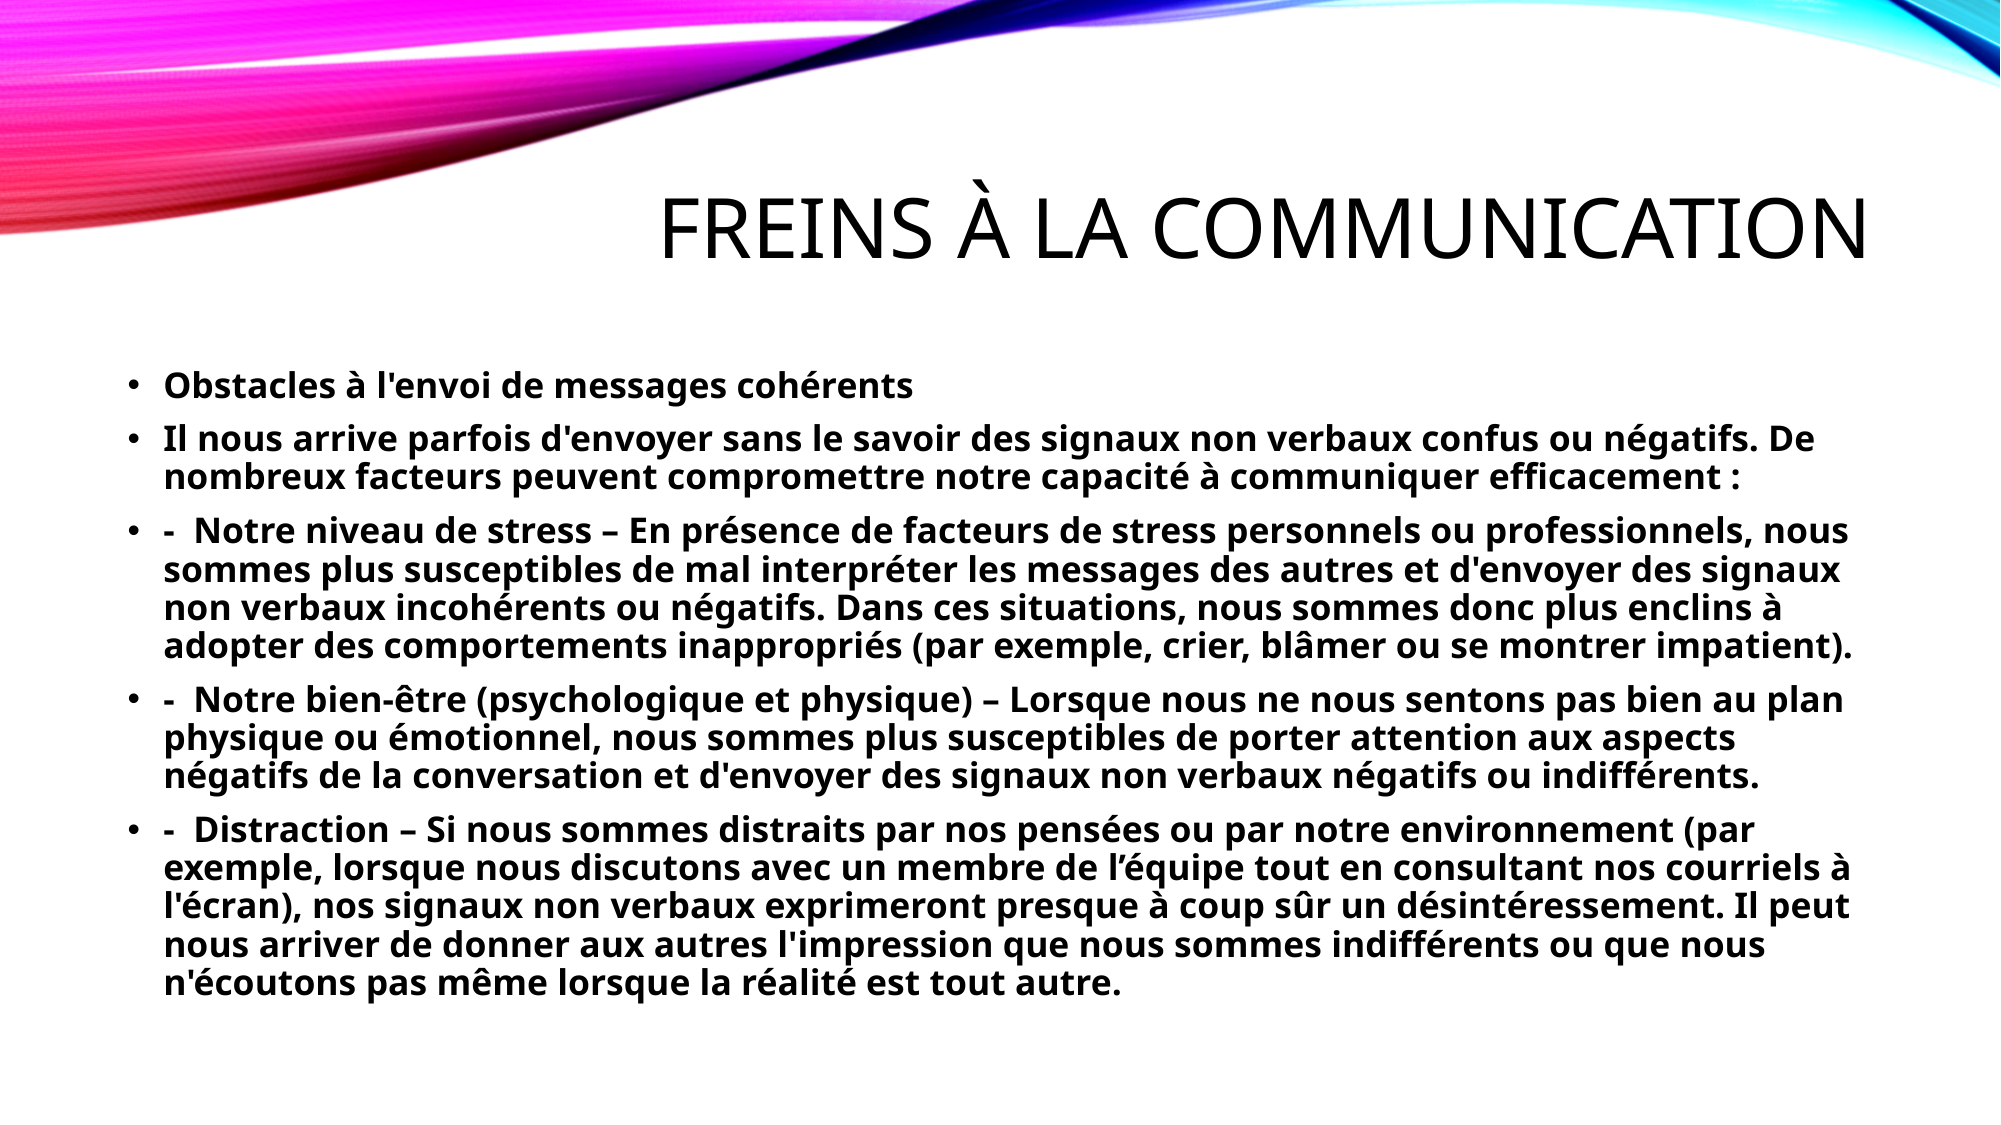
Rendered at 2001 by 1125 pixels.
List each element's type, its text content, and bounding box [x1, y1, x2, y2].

title Freins à la communication [474, 125, 1888, 338]
picture [0, 0, 2000, 237]
picture [1890, 0, 2000, 75]
list Obstacles à l'envoi de messages cohérents Il nous arrive parfois d'envoyer sans le savoir des signaux non verbaux confus ou négatifs. De nombreux facteurs peuvent compromettre notre capacité à communiquer efficacement : - Notre niveau de stress – En présence de facteurs de stress personnels ou professionnels, nous sommes plus susceptibles de mal interpréter les messages des autres et d'envoyer des signaux non verbaux incohérents ou négatifs. Dans ces situations, nous sommes donc plus enclins à adopter des comportements inappropriés (par exemple, crier, blâmer ou se montrer impatient). - Notre bien-être (psychologique et physique) – Lorsque nous ne nous sentons pas bien au plan physique ou émotionnel, nous sommes plus susceptibles de porter attention aux aspects négatifs de la conversation et d'envoyer des signaux non verbaux négatifs ou indifférents. - Distraction – Si nous sommes distraits par nos pensées ou par notre environnement (par exemple, lorsque nous discutons avec un membre de l’équipe tout en consultant nos courriels à l'écran), nos signaux non verbaux exprimeront presque à coup sûr un désintéressement. Il peut nous arriver de donner aux autres l'impression que nous sommes indifférents ou que nous n'écoutons pas même lorsque la réalité est tout autre. [112, 360, 1888, 1021]
picture [1910, 0, 2000, 45]
